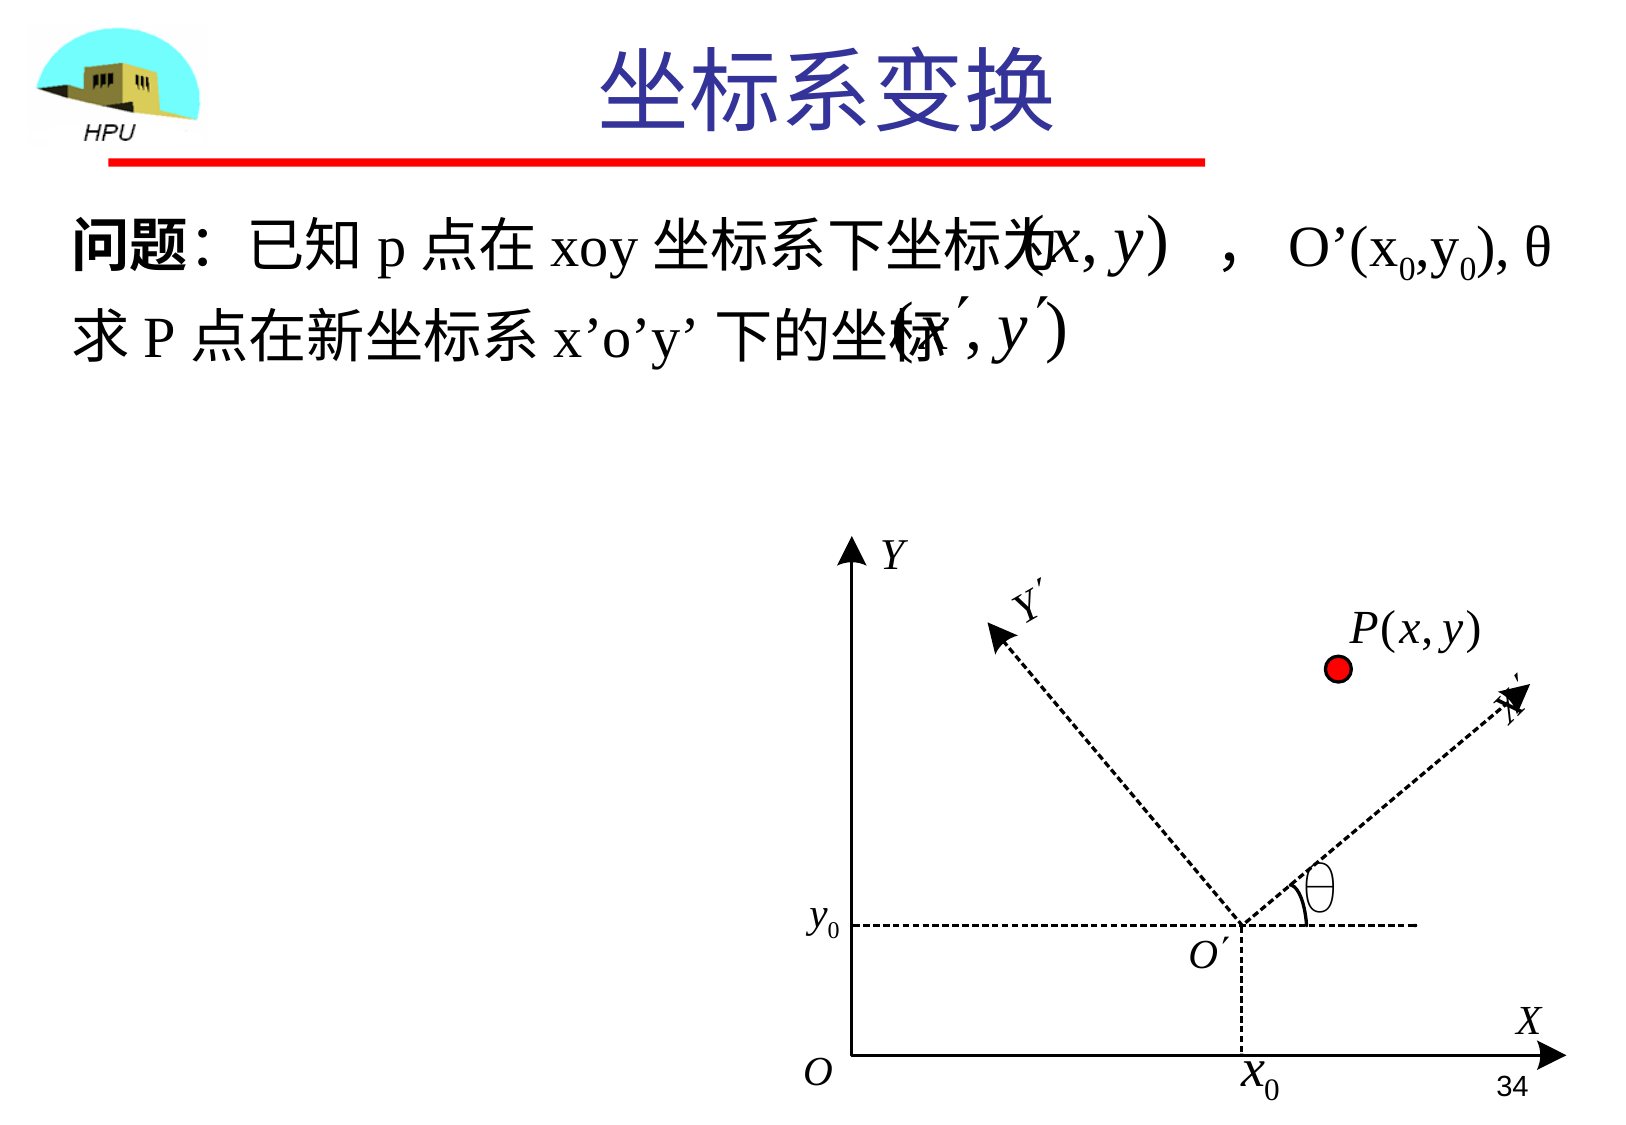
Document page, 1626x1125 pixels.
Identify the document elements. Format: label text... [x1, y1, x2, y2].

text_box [881, 286, 1083, 374]
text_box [1012, 199, 1179, 292]
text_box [786, 375, 1606, 1125]
list 问题：已知p点在xoy坐标系下坐标为 ，O’(x0,y0), θ 求P点在新坐标系x’o’y’下的坐标 [1087, 200, 1605, 375]
text_box 坐标系变换 [27, 12, 1585, 163]
list 问题：已知p点在xoy坐标系下坐标为 ，O’(x0,y0), θ 求P点在新坐标系x’o’y’下的坐标 [56, 200, 1010, 881]
